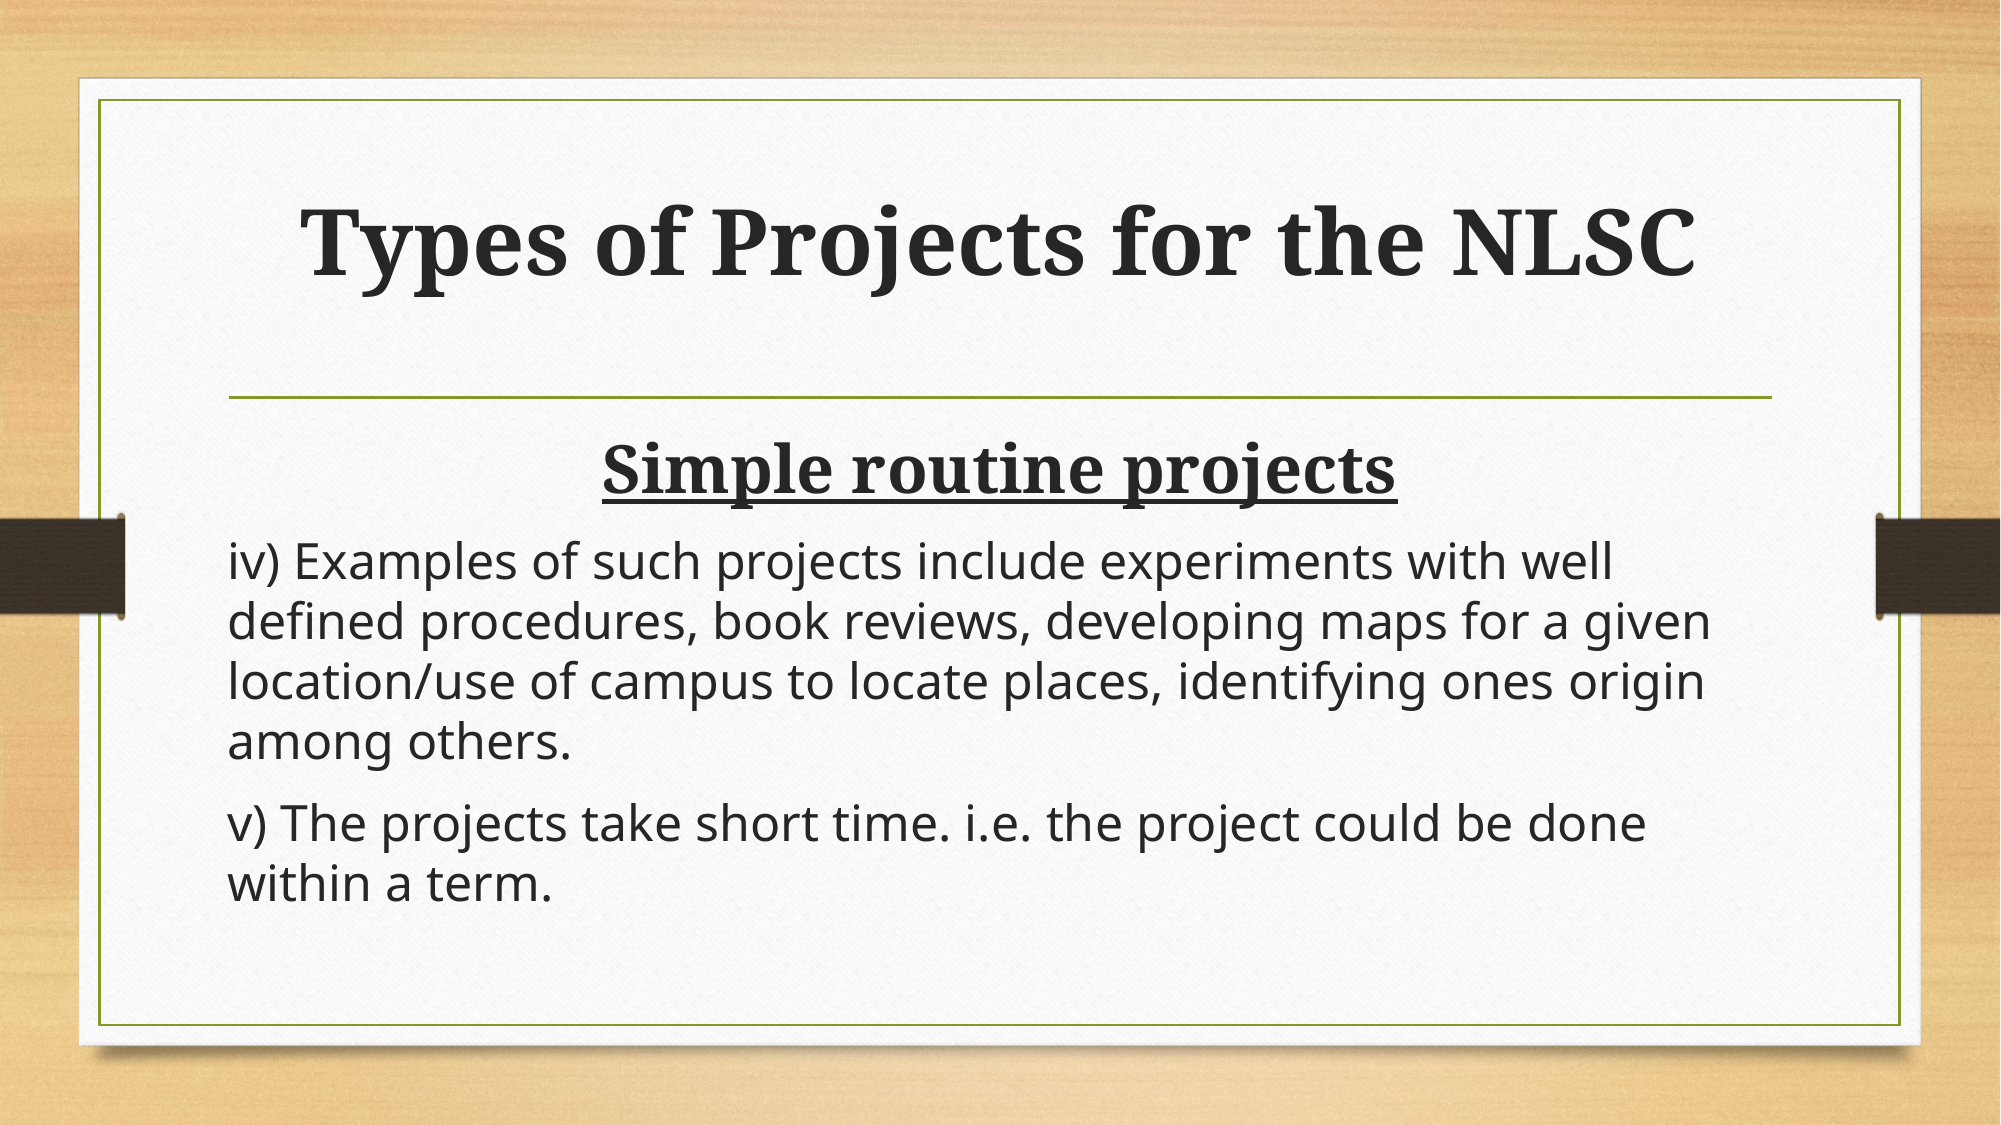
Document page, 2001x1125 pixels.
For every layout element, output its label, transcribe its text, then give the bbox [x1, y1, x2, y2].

picture [0, 0, 2001, 1125]
list Simple routine projects iv) Examples of such projects include experiments with well defined procedures, book reviews, developing maps for a given location/use of campus to locate places, identifying ones origin among others. v) The projects take short time. i.e. the project could be done within a term. [212, 419, 1788, 964]
title Types of Projects for the NLSC [212, 161, 1788, 316]
